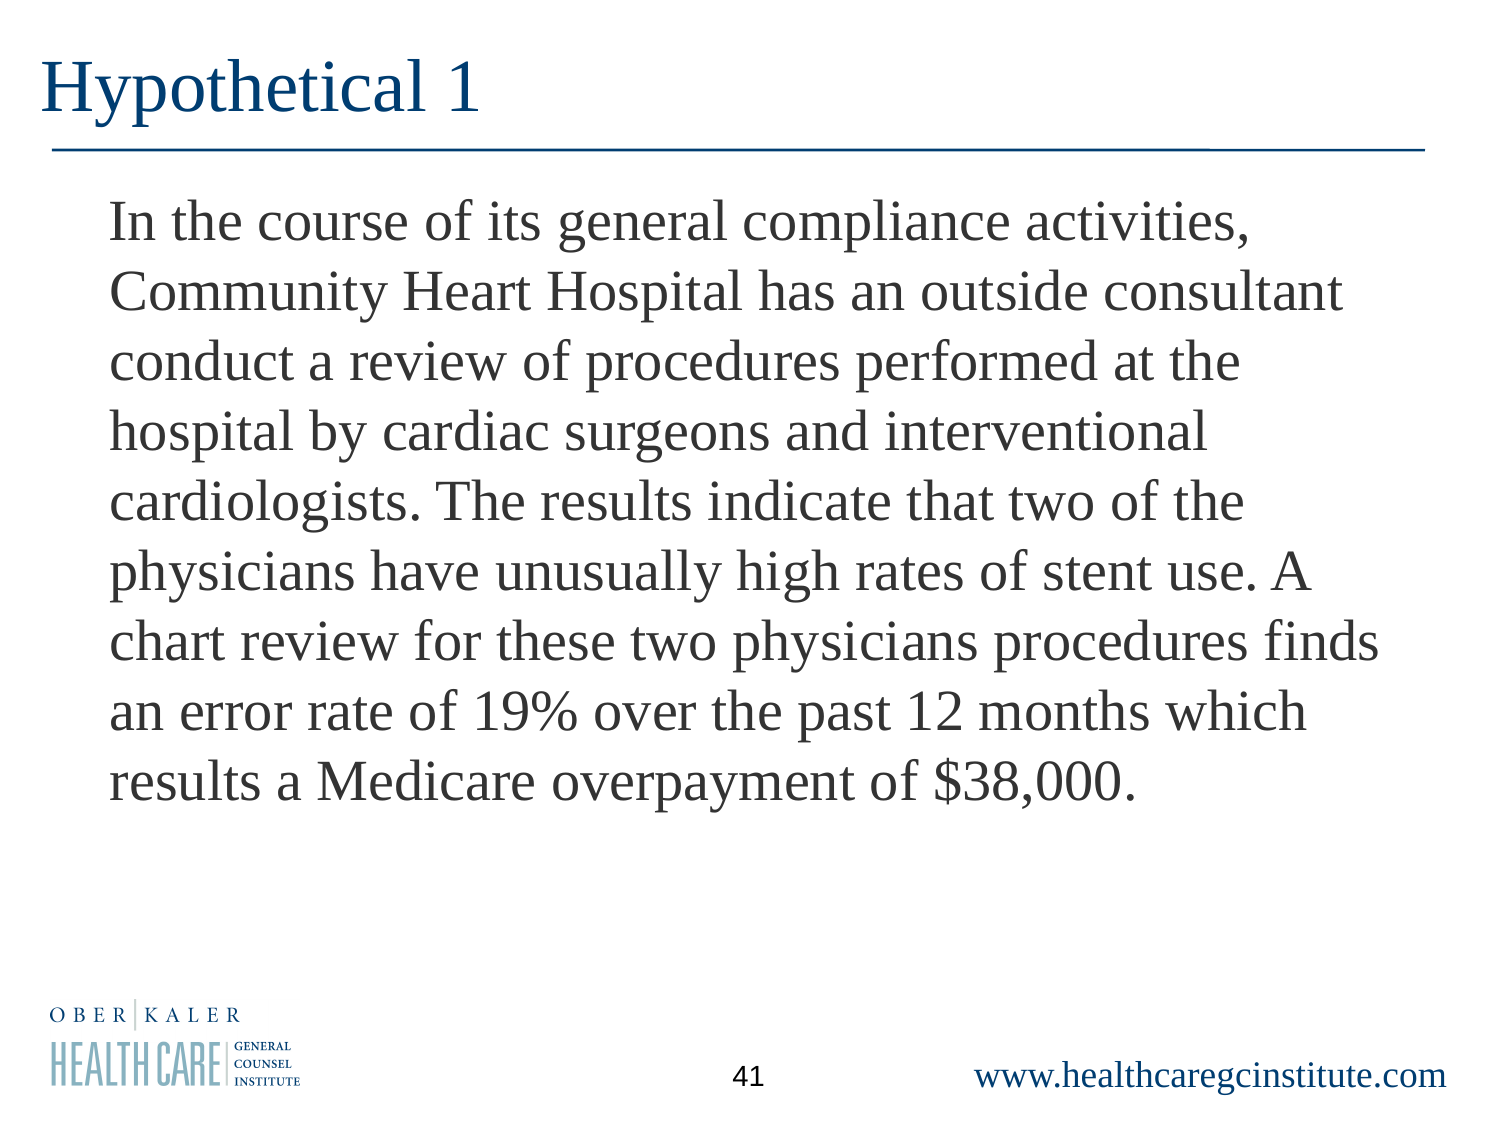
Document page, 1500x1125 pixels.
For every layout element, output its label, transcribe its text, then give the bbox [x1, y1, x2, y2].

title Hypothetical 1 [25, 11, 1375, 151]
list In the course of its general compliance activities, Community Heart Hospital has an outside consultant conduct a review of procedures performed at the hospital by cardiac surgeons and interventional cardiologists. The results indicate that two of the physicians have unusually high rates of stent use. A chart review for these two physicians procedures finds an error rate of 19% over the past 12 months which results a Medicare overpayment of $38,000. [49, 174, 1451, 976]
slide_number 41 [692, 1050, 780, 1100]
picture [50, 999, 300, 1086]
